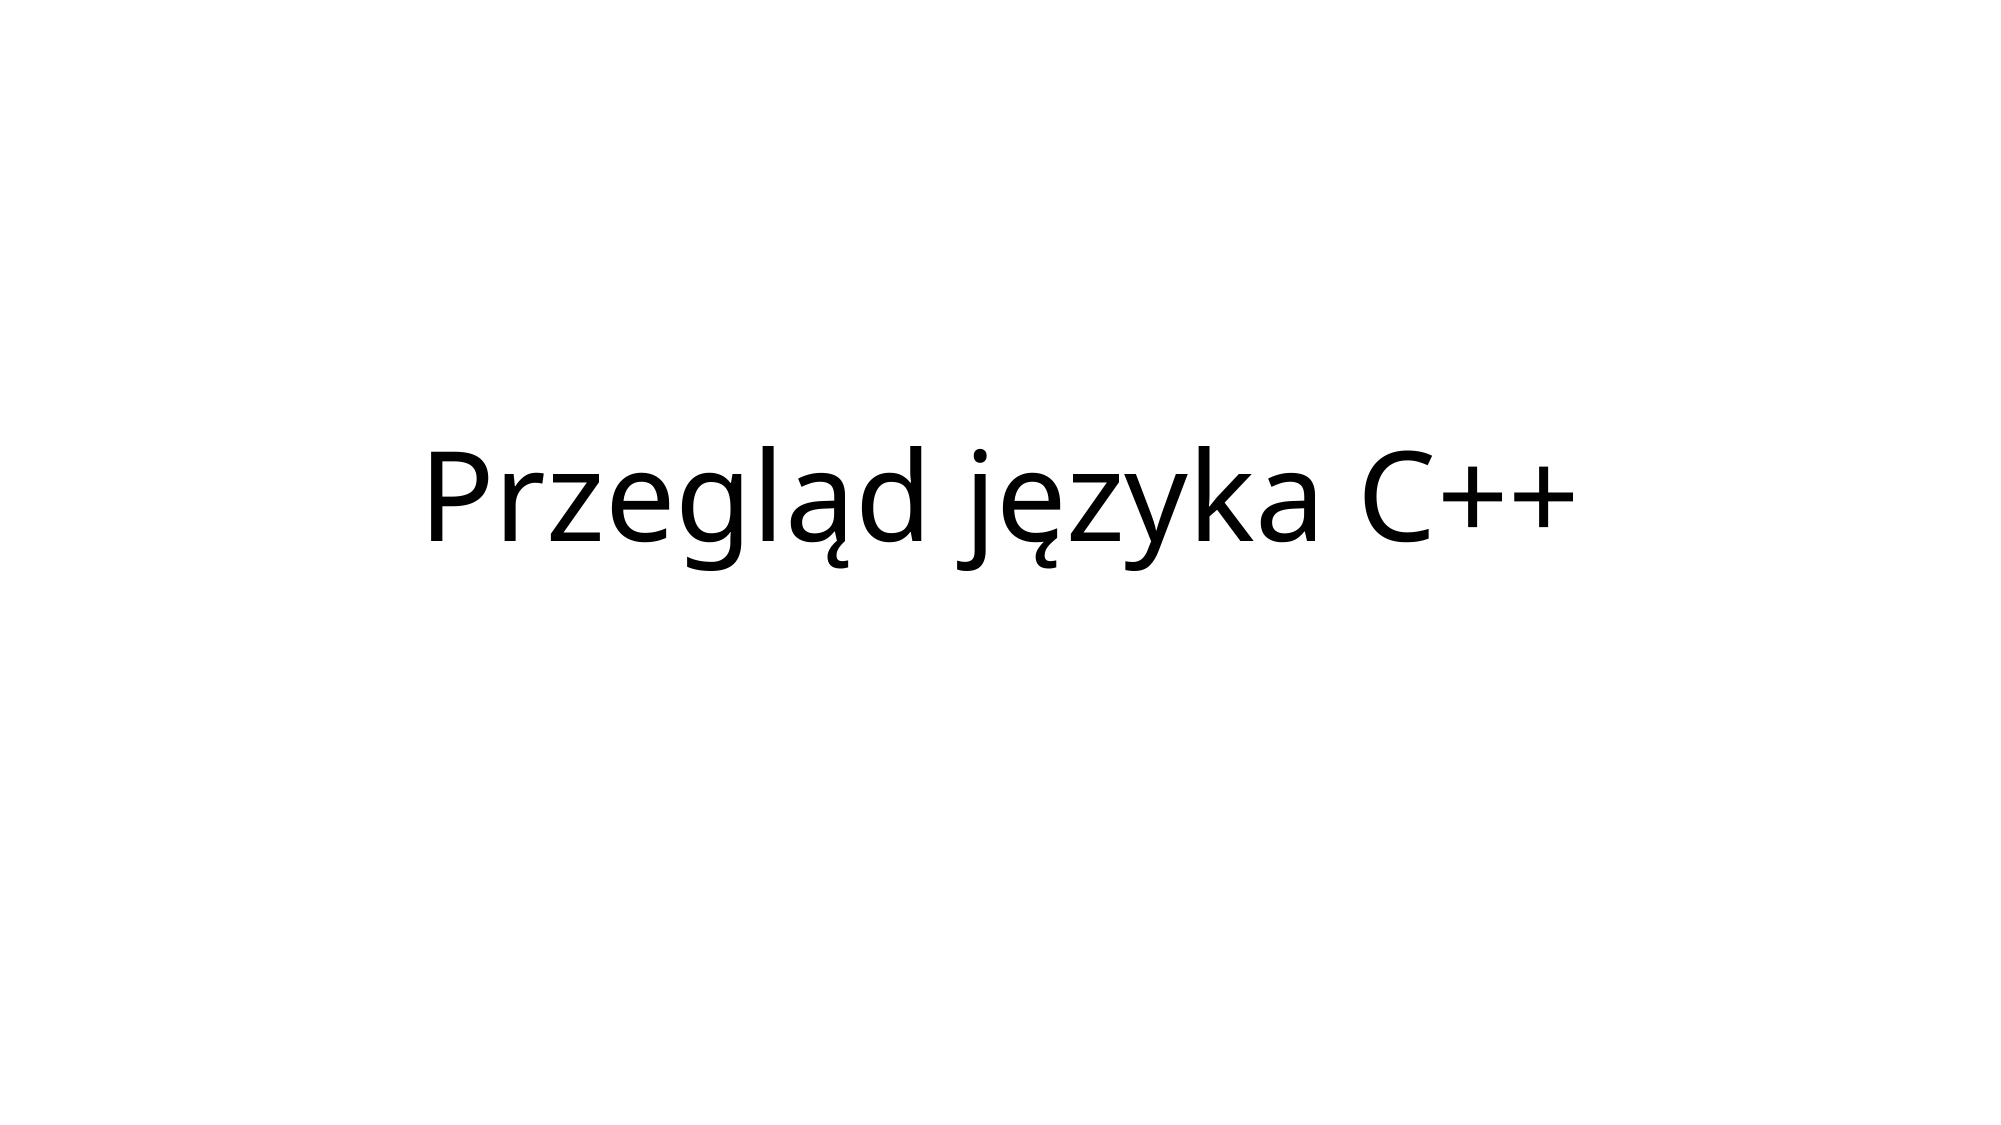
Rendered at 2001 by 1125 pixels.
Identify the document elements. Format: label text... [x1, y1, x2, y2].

title Przegląd języka C++ [249, 184, 1750, 576]
